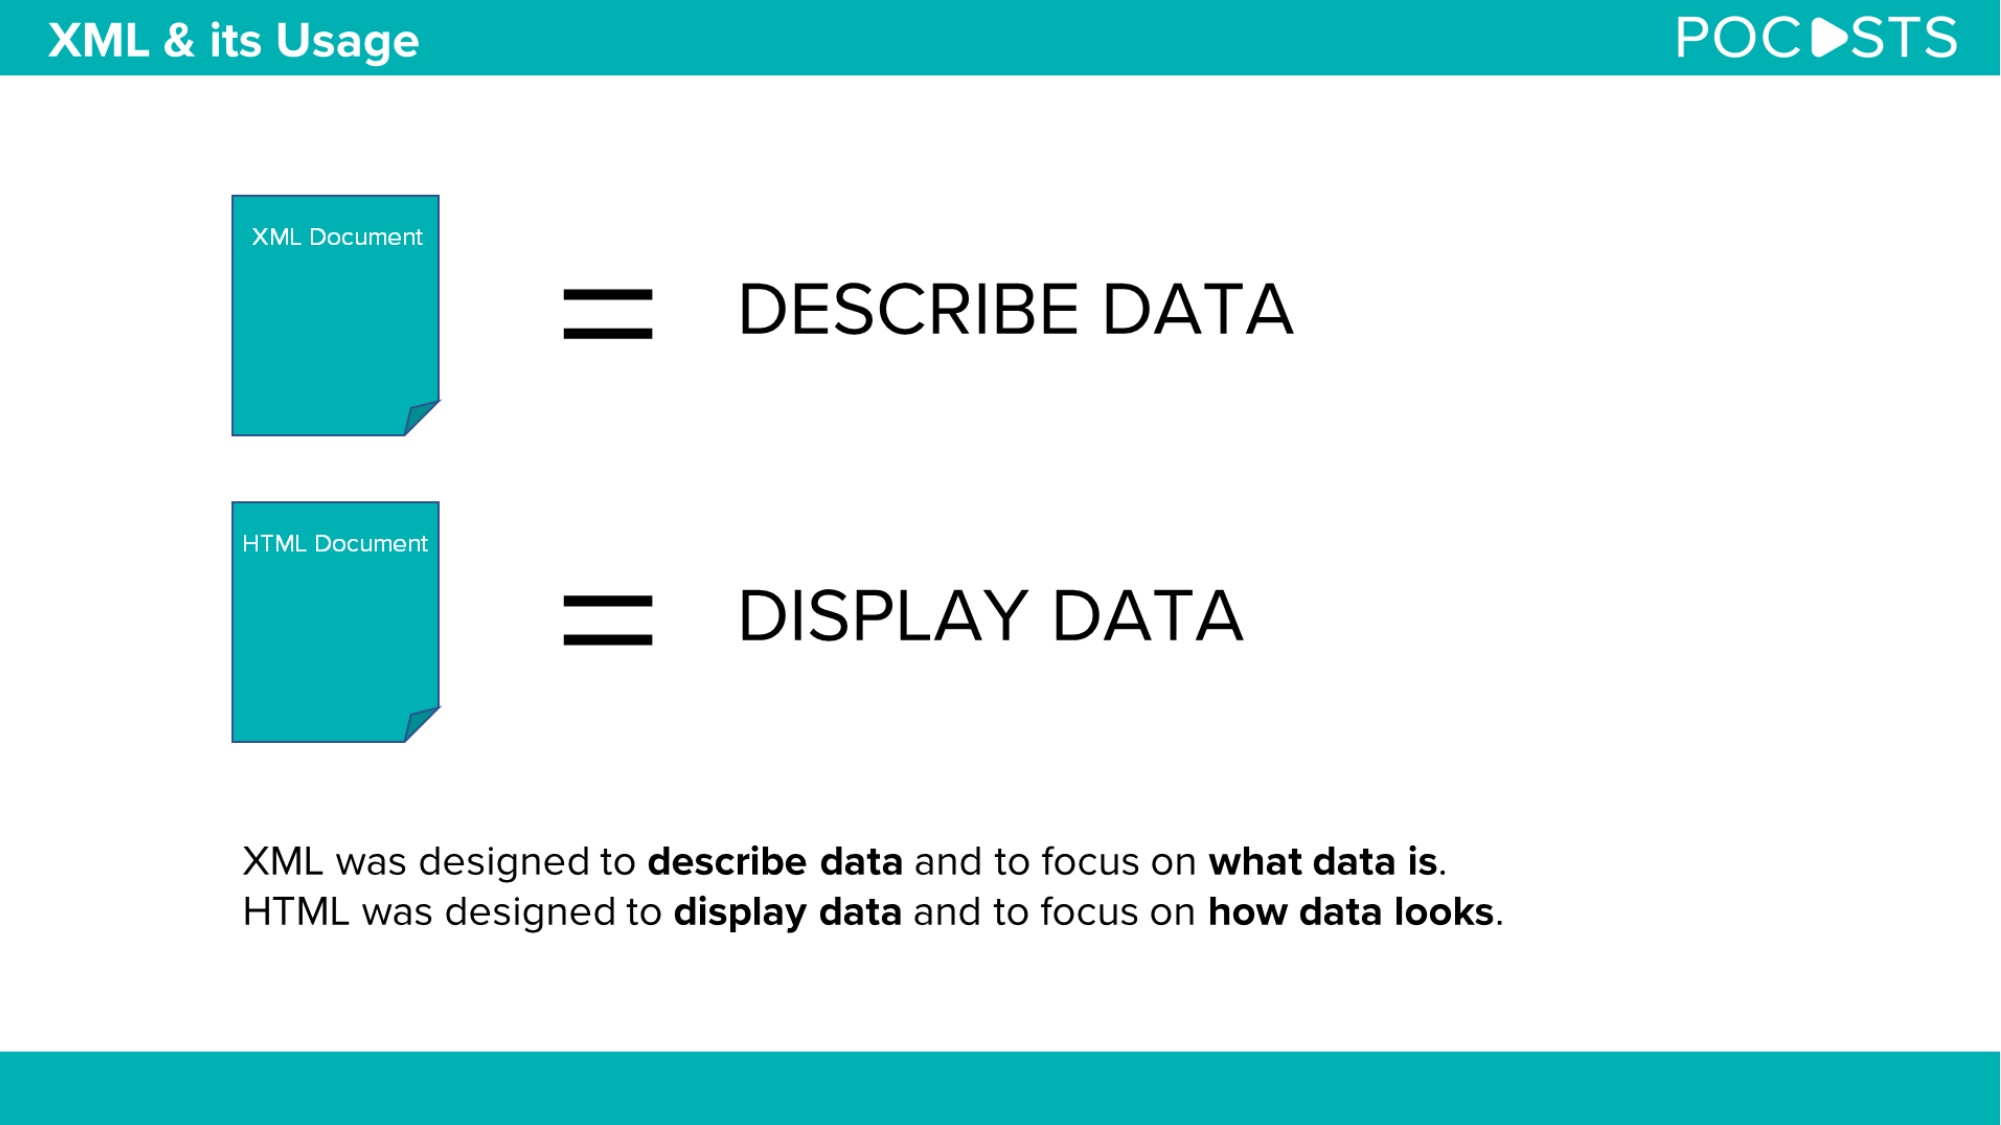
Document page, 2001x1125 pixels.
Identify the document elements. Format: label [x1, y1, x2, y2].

list [0, 0, 2000, 1125]
